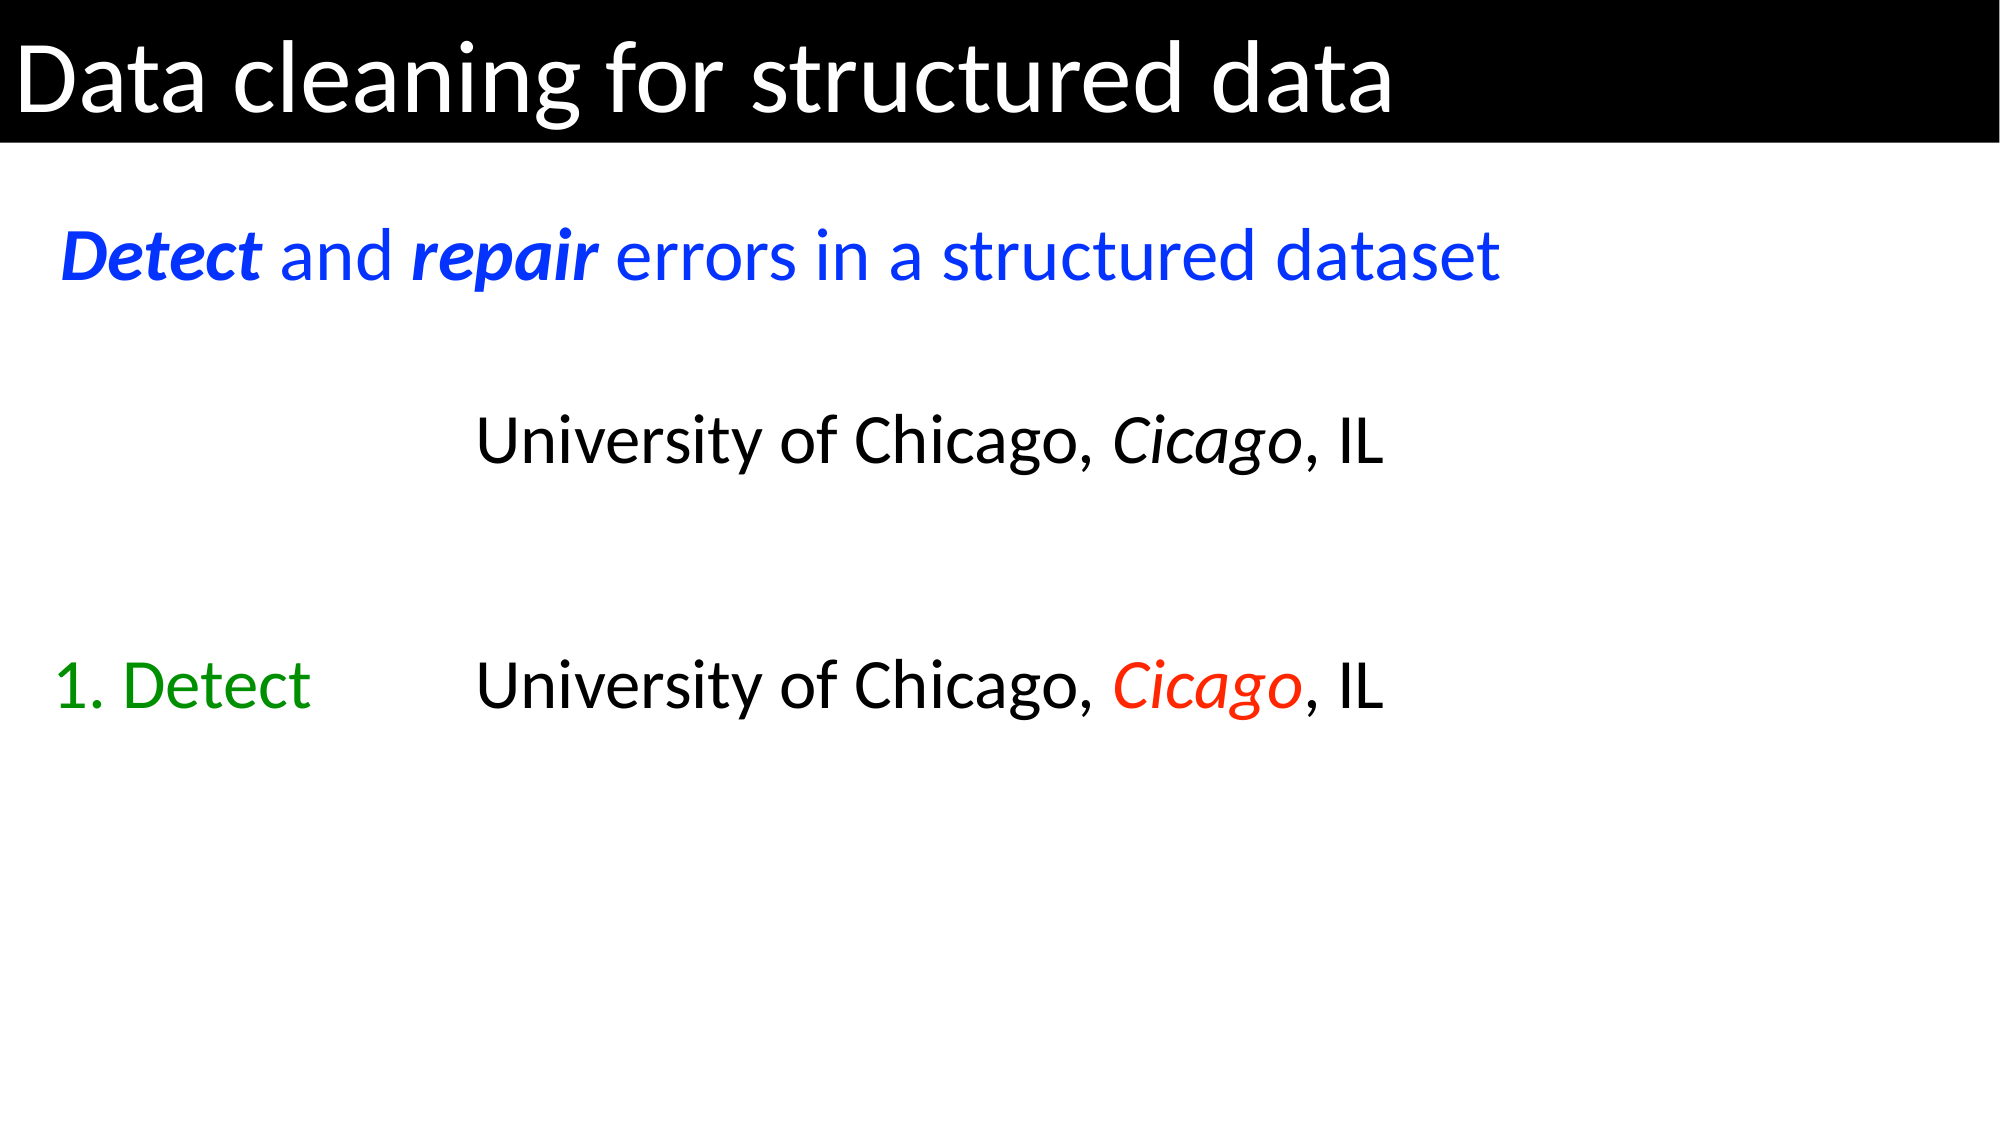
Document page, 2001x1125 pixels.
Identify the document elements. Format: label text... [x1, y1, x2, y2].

text_box 1. Detect [48, 634, 317, 728]
title Data cleaning for structured data [0, 0, 2000, 143]
text_box Detect and repair errors in a structured dataset [56, 200, 1732, 300]
text_box University of Chicago, Cicago, IL [471, 634, 1406, 728]
text_box University of Chicago, Cicago, IL [471, 388, 1406, 482]
